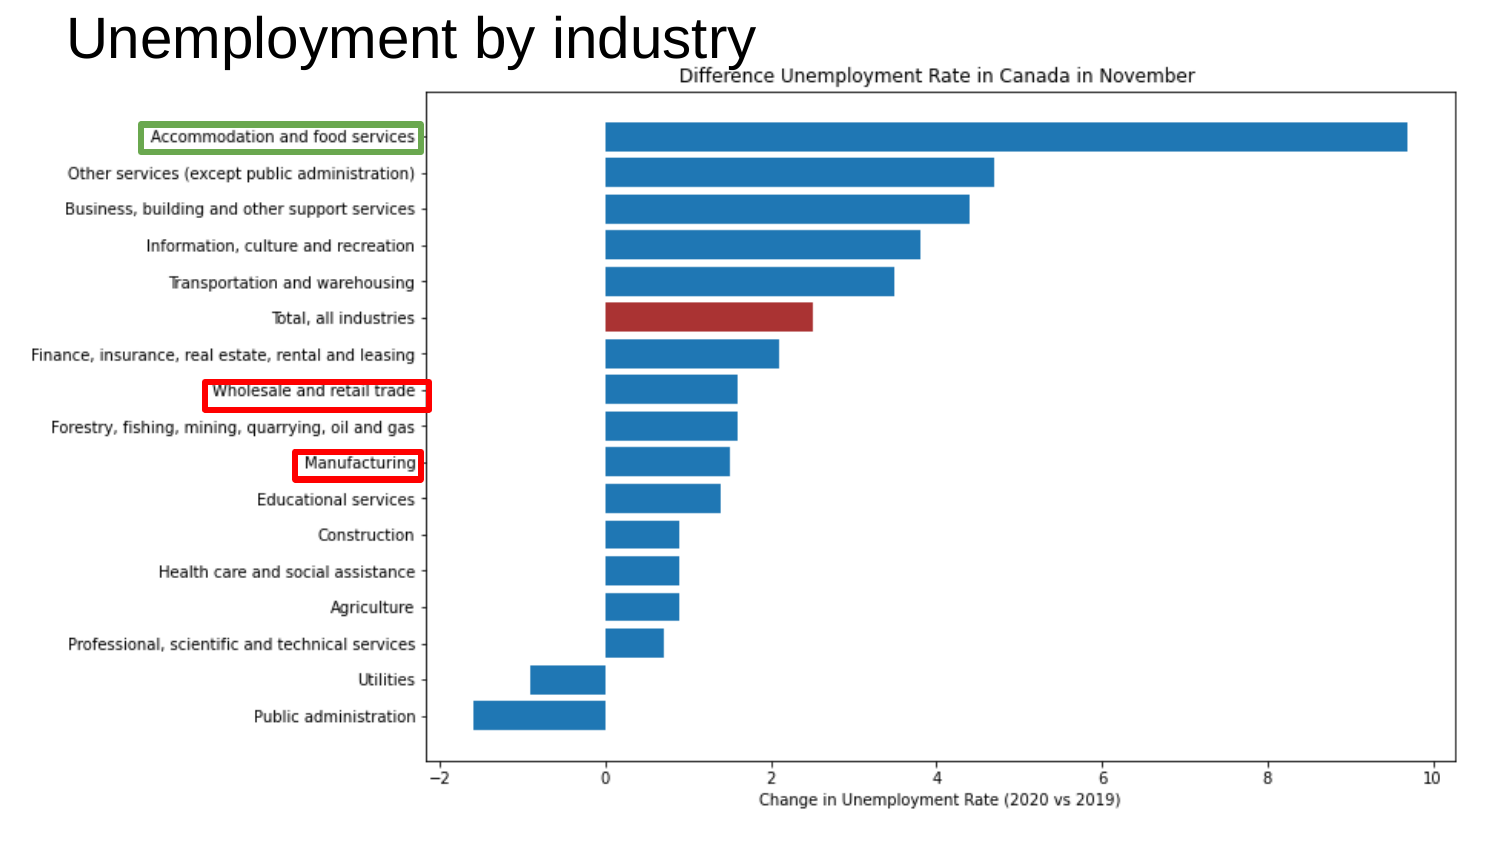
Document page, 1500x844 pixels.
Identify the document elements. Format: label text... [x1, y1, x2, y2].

title Unemployment by industry [51, 0, 1449, 57]
picture [21, 58, 1464, 818]
